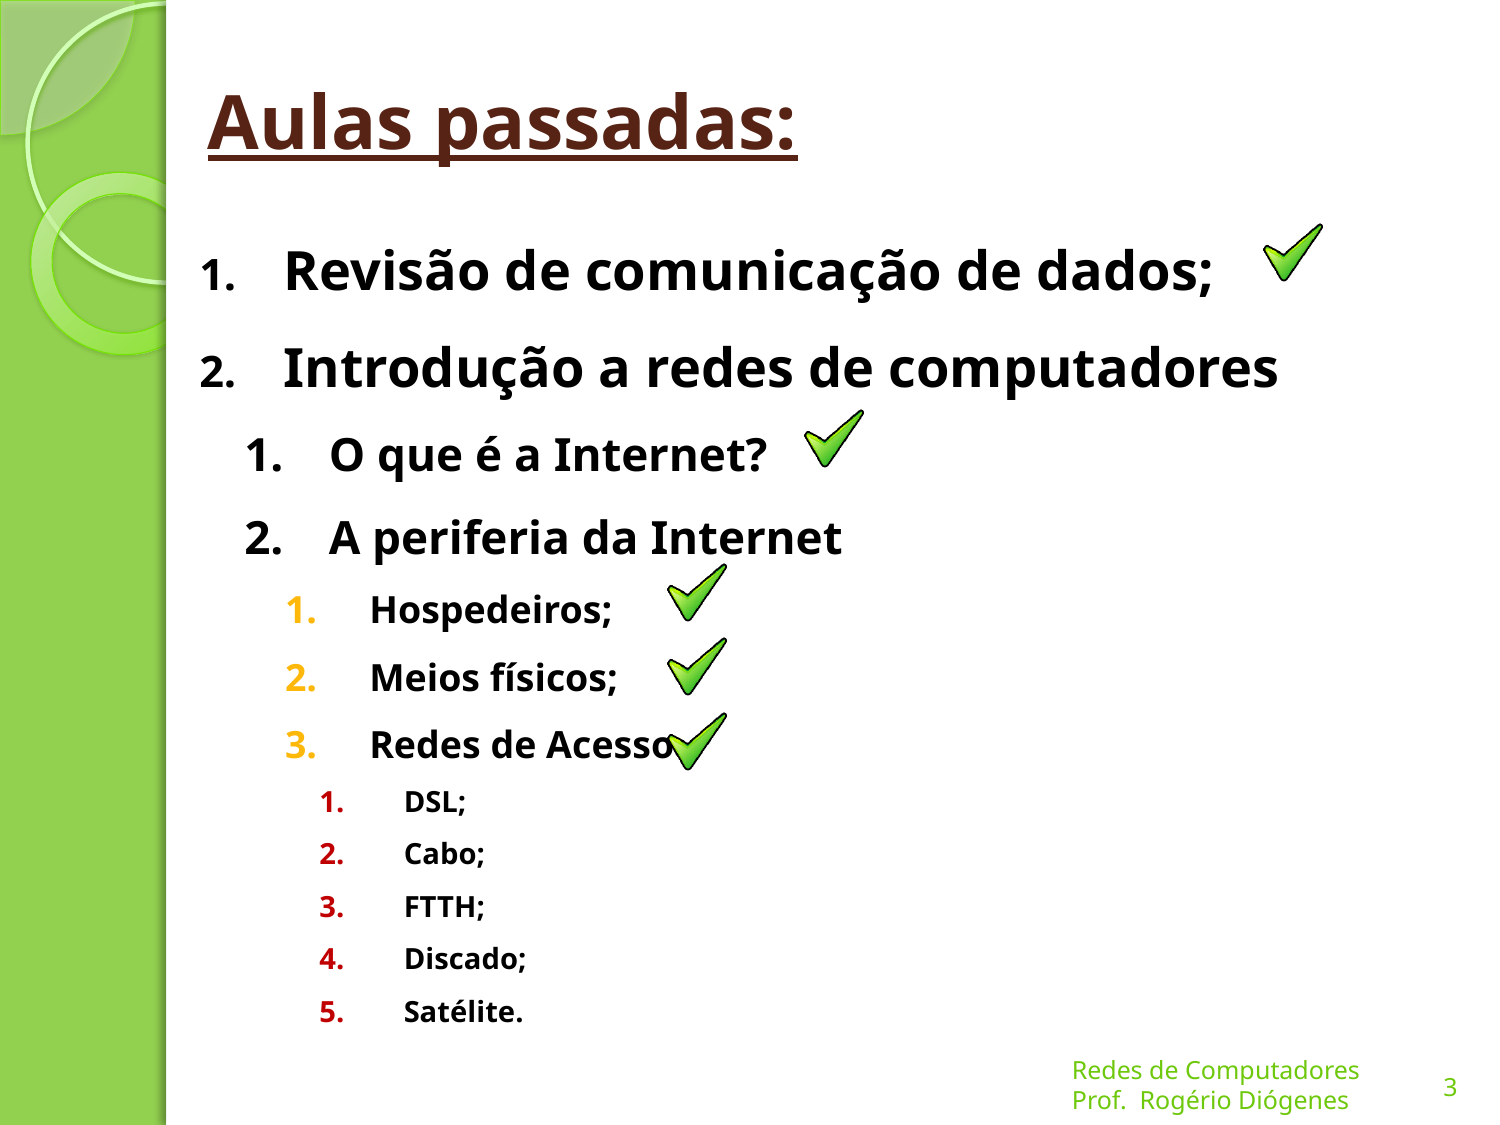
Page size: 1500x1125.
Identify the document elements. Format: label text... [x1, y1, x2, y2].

picture [666, 636, 727, 697]
title Aulas passadas: [192, 26, 1476, 214]
picture [1263, 222, 1323, 282]
picture [666, 562, 727, 622]
picture [804, 408, 864, 469]
list Revisão de comunicação de dados; Introdução a redes de computadores O que é a Internet? A periferia da Internet Hospedeiros; Meios físicos; Redes de Acesso DSL; Cabo; FTTH; Discado; Satélite. [171, 196, 1476, 1083]
slide_number 3 [1413, 1034, 1488, 1113]
picture [666, 711, 727, 771]
footer Redes de Computadores Prof. Rogério Diógenes [1057, 1043, 1471, 1122]
